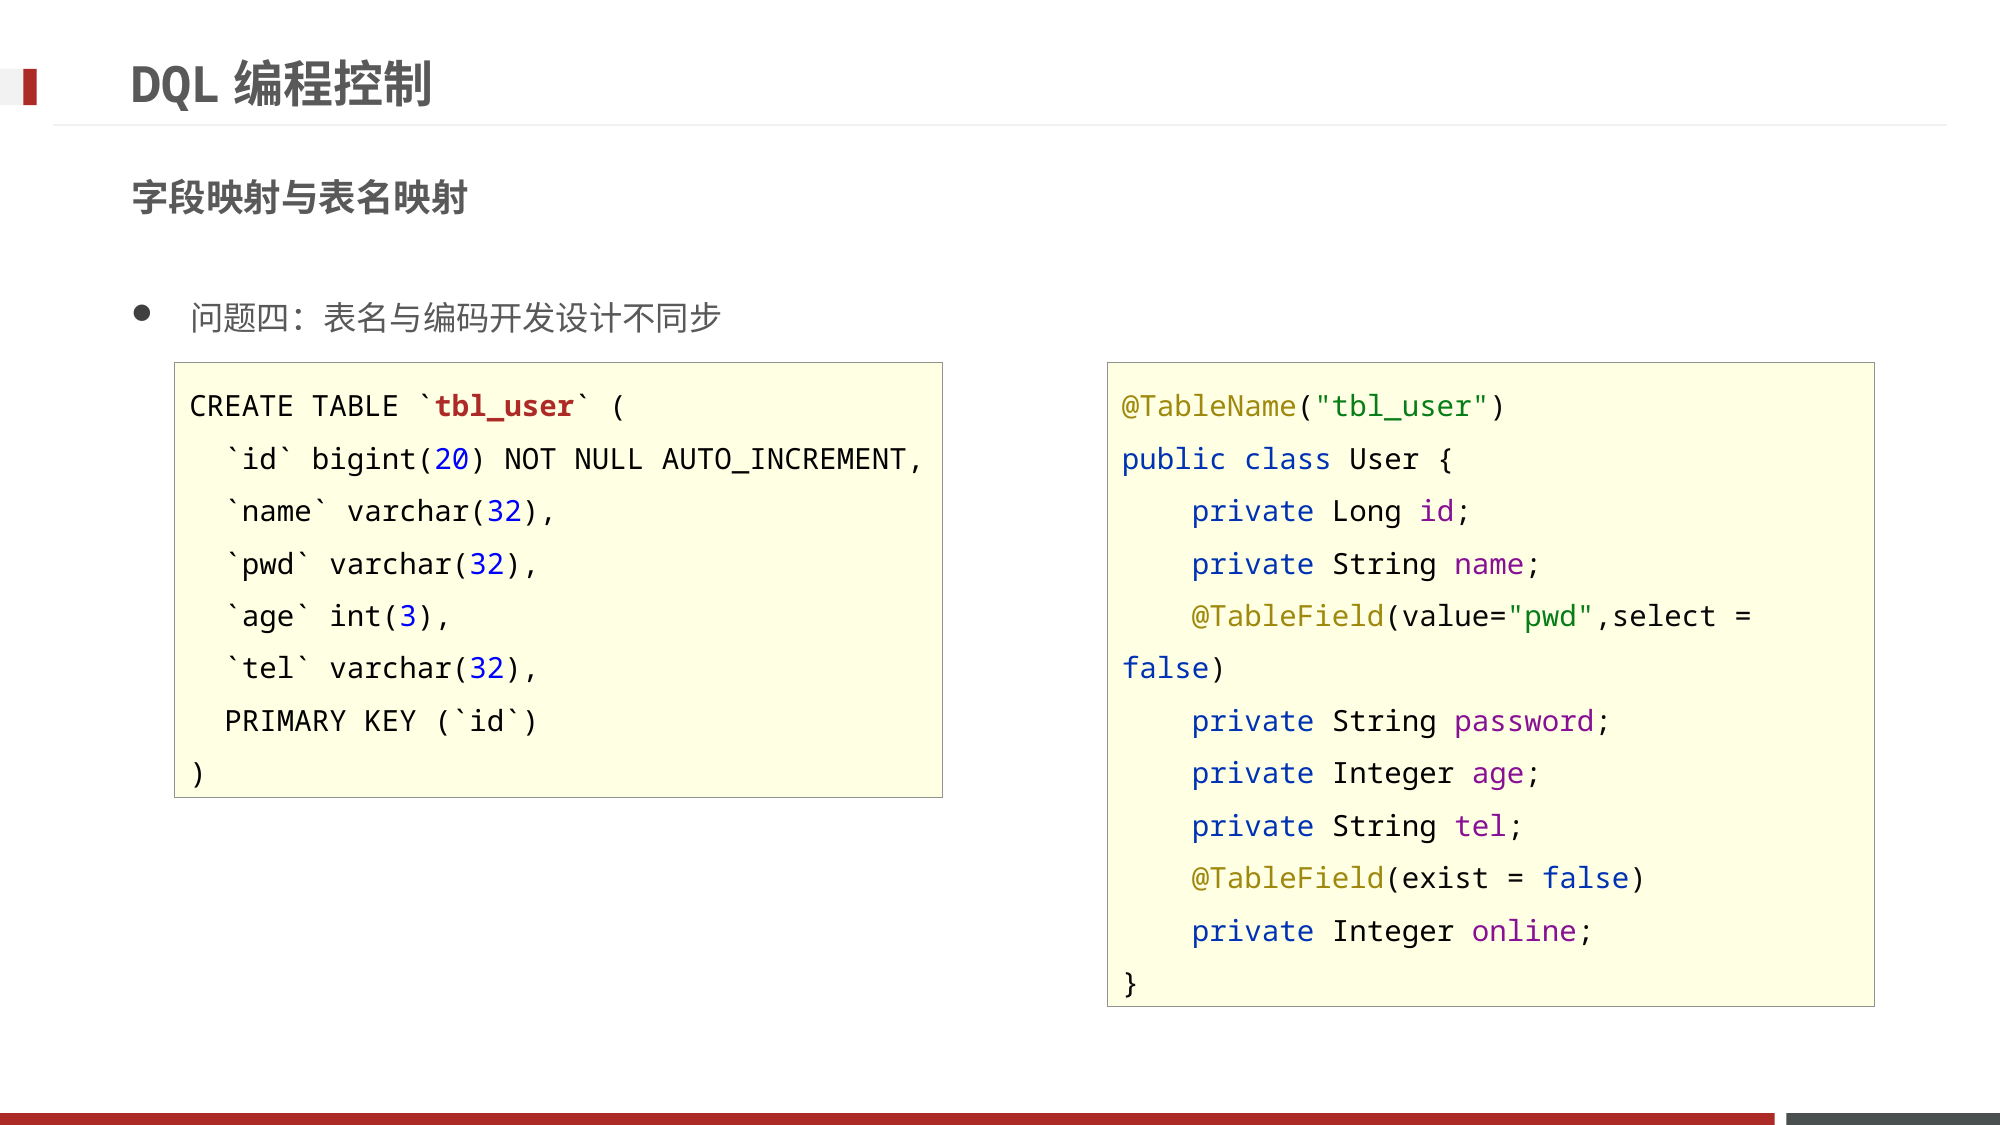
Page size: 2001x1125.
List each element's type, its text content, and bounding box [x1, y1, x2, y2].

text_box CREATE TABLE `tbl_user` ( `id` bigint(20) NOT NULL AUTO_INCREMENT, `name` varchar(32), `pwd` varchar(32), `age` int(3), `tel` varchar(32), PRIMARY KEY (`id`) ) [174, 362, 943, 797]
title DQL编程控制 [116, 40, 1556, 125]
list 问题四：表名与编码开发设计不同步 [116, 270, 1880, 963]
list 字段映射与表名映射 [116, 154, 1880, 239]
text_box @TableName("tbl_user") public class User { private Long id; private String name; @TableField(value="pwd",select = false) private String password; private Integer age; private String tel; @TableField(exist = false) private Integer online; } [1107, 362, 1875, 1007]
